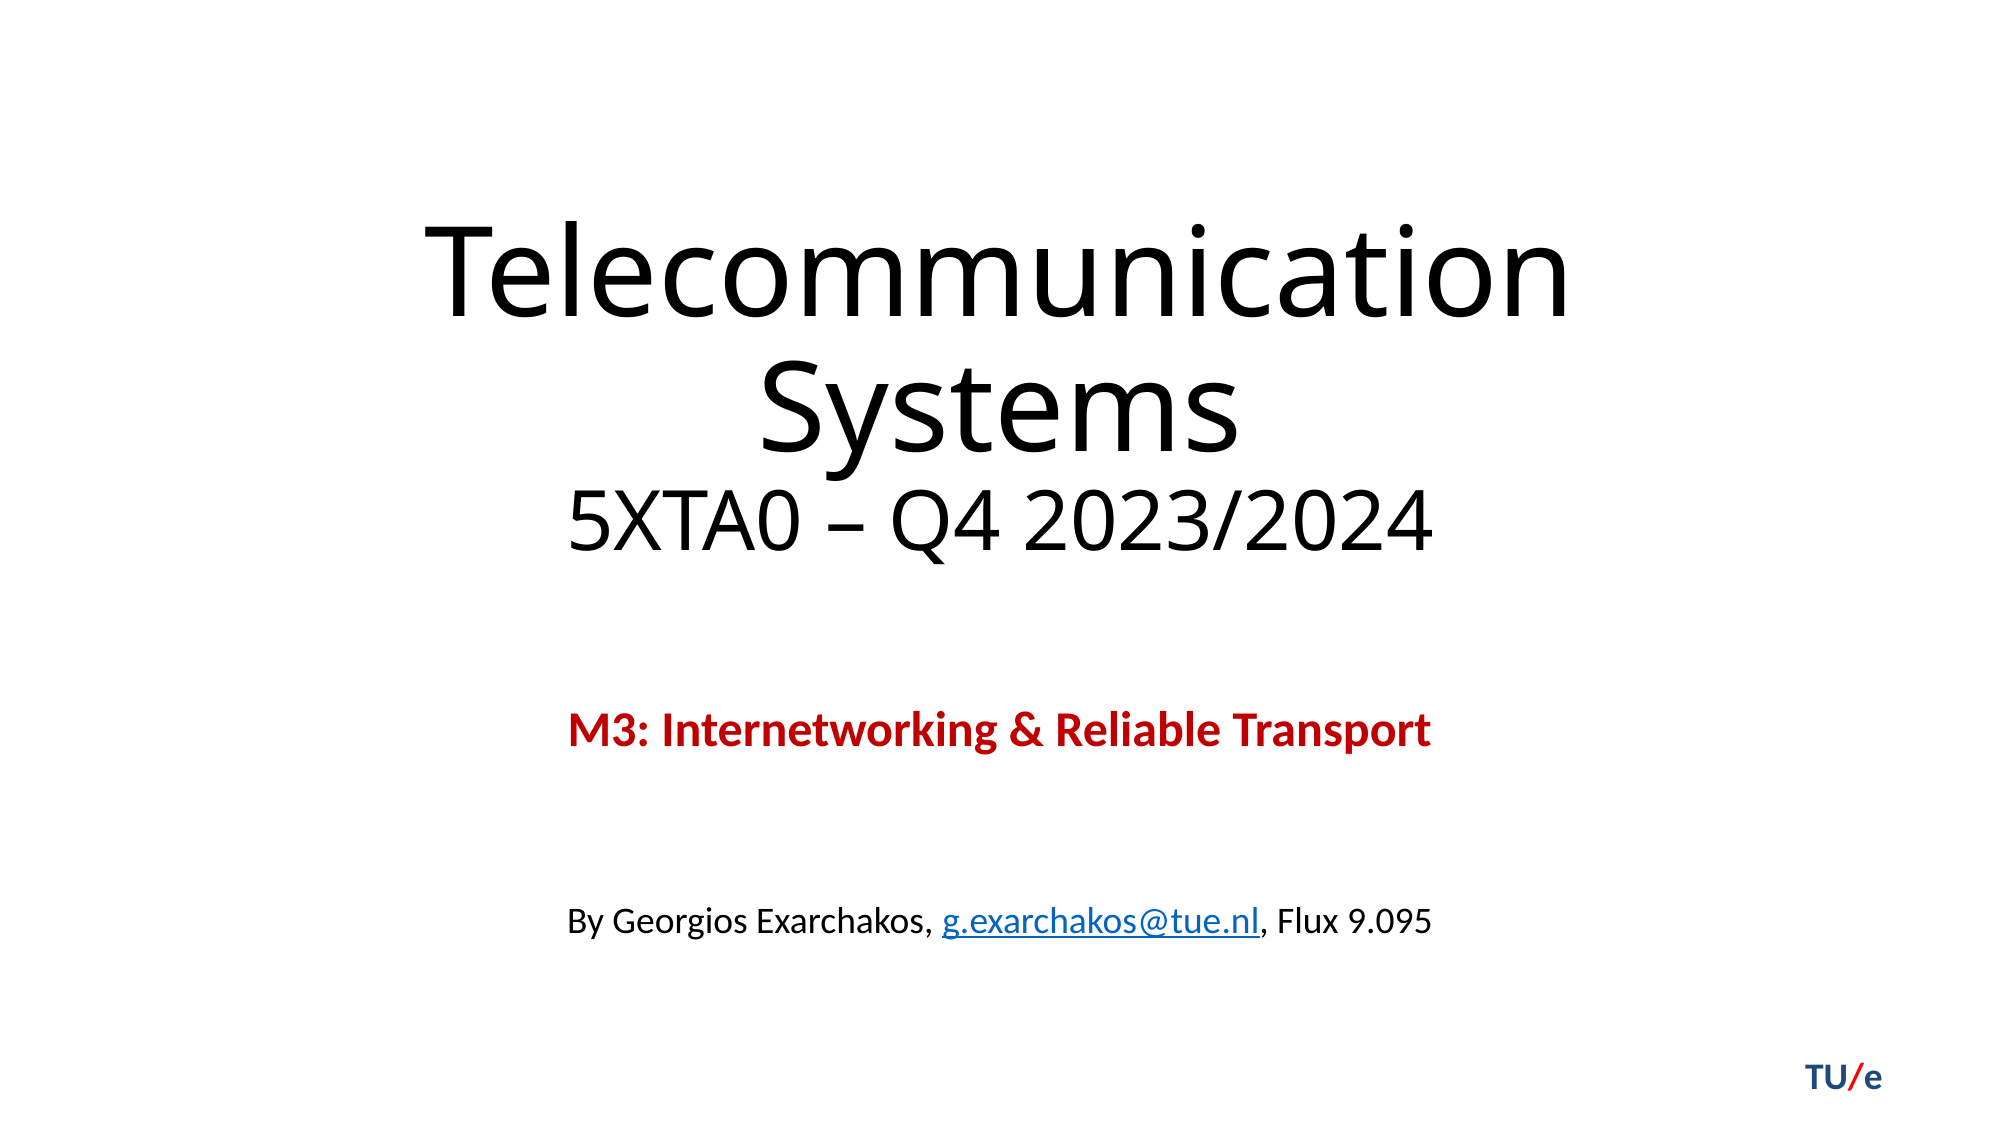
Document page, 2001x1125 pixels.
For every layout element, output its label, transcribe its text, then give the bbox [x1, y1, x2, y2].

subtitle M3: Internetworking & Reliable Transport By Georgios Exarchakos, g.exarchakos@tue.nl, Flux 9.095 [249, 695, 1750, 1004]
title Telecommunication Systems 5XTA0 – Q4 2023/2024 [249, 184, 1750, 576]
